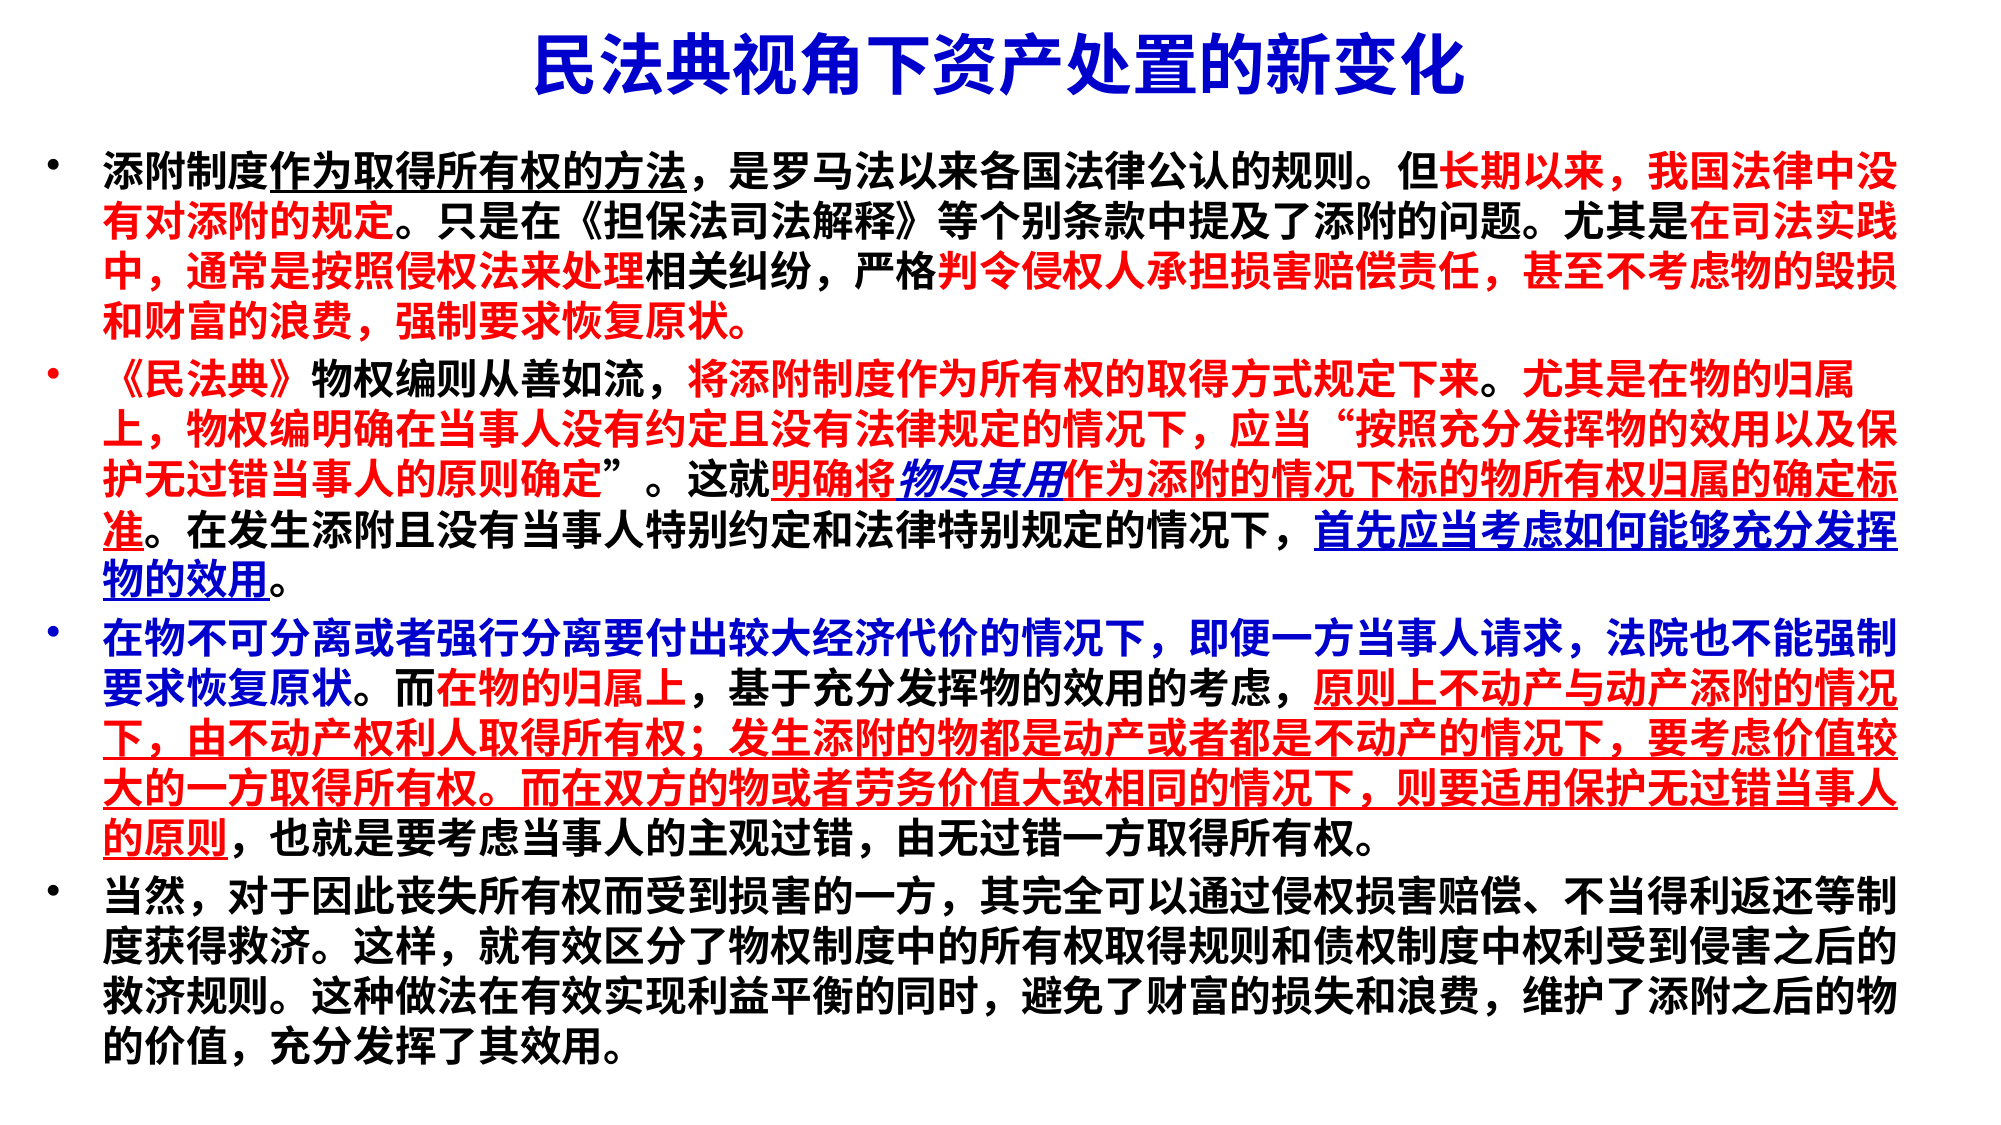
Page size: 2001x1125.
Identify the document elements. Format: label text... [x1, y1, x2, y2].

title 民法典视角下资产处置的新变化 [322, 0, 1675, 137]
list 添附制度作为取得所有权的方法，是罗马法以来各国法律公认的规则。但长期以来，我国法律中没有对添附的规定。只是在《担保法司法解释》等个别条款中提及了添附的问题。尤其是在司法实践中，通常是按照侵权法来处理相关纠纷，严格判令侵权人承担损害赔偿责任，甚至不考虑物的毁损和财富的浪费，强制要求恢复原状。 《民法典》物权编则从善如流，将添附制度作为所有权的取得方式规定下来。尤其是在物的归属上，物权编明确在当事人没有约定且没有法律规定的情况下，应当“按照充分发挥物的效用以及保护无过错当事人的原则确定”。这就明确将物尽其用作为添附的情况下标的物所有权归属的确定标准。在发生添附且没有当事人特别约定和法律特别规定的情况下，首先应当考虑如何能够充分发挥物的效用。 在物不可分离或者强行分离要付出较大经济代价的情况下，即便一方当事人请求，法院也不能强制要求恢复原状。而在物的归属上，基于充分发挥物的效用的考虑，原则上不动产与动产添附的情况下，由不动产权利人取得所有权；发生添附的物都是动产或者都是不动产的情况下，要考虑价值较大的一方取得所有权。而在双方的物或者劳务价值大致相同的情况下，则要适用保护无过错当事人的原则，也就是要考虑当事人的主观过错，由无过错一方取得所有权。 当然，对于因此丧失所有权而受到损害的一方，其完全可以通过侵权损害赔偿、不当得利返还等制度获得救济。这样，就有效区分了物权制度中的所有权取得规则和债权制度中权利受到侵害之后的救济规则。这种做法在有效实现利益平衡的同时，避免了财富的损失和浪费，维护了添附之后的物的价值，充分发挥了其效用。 [31, 137, 1934, 1052]
